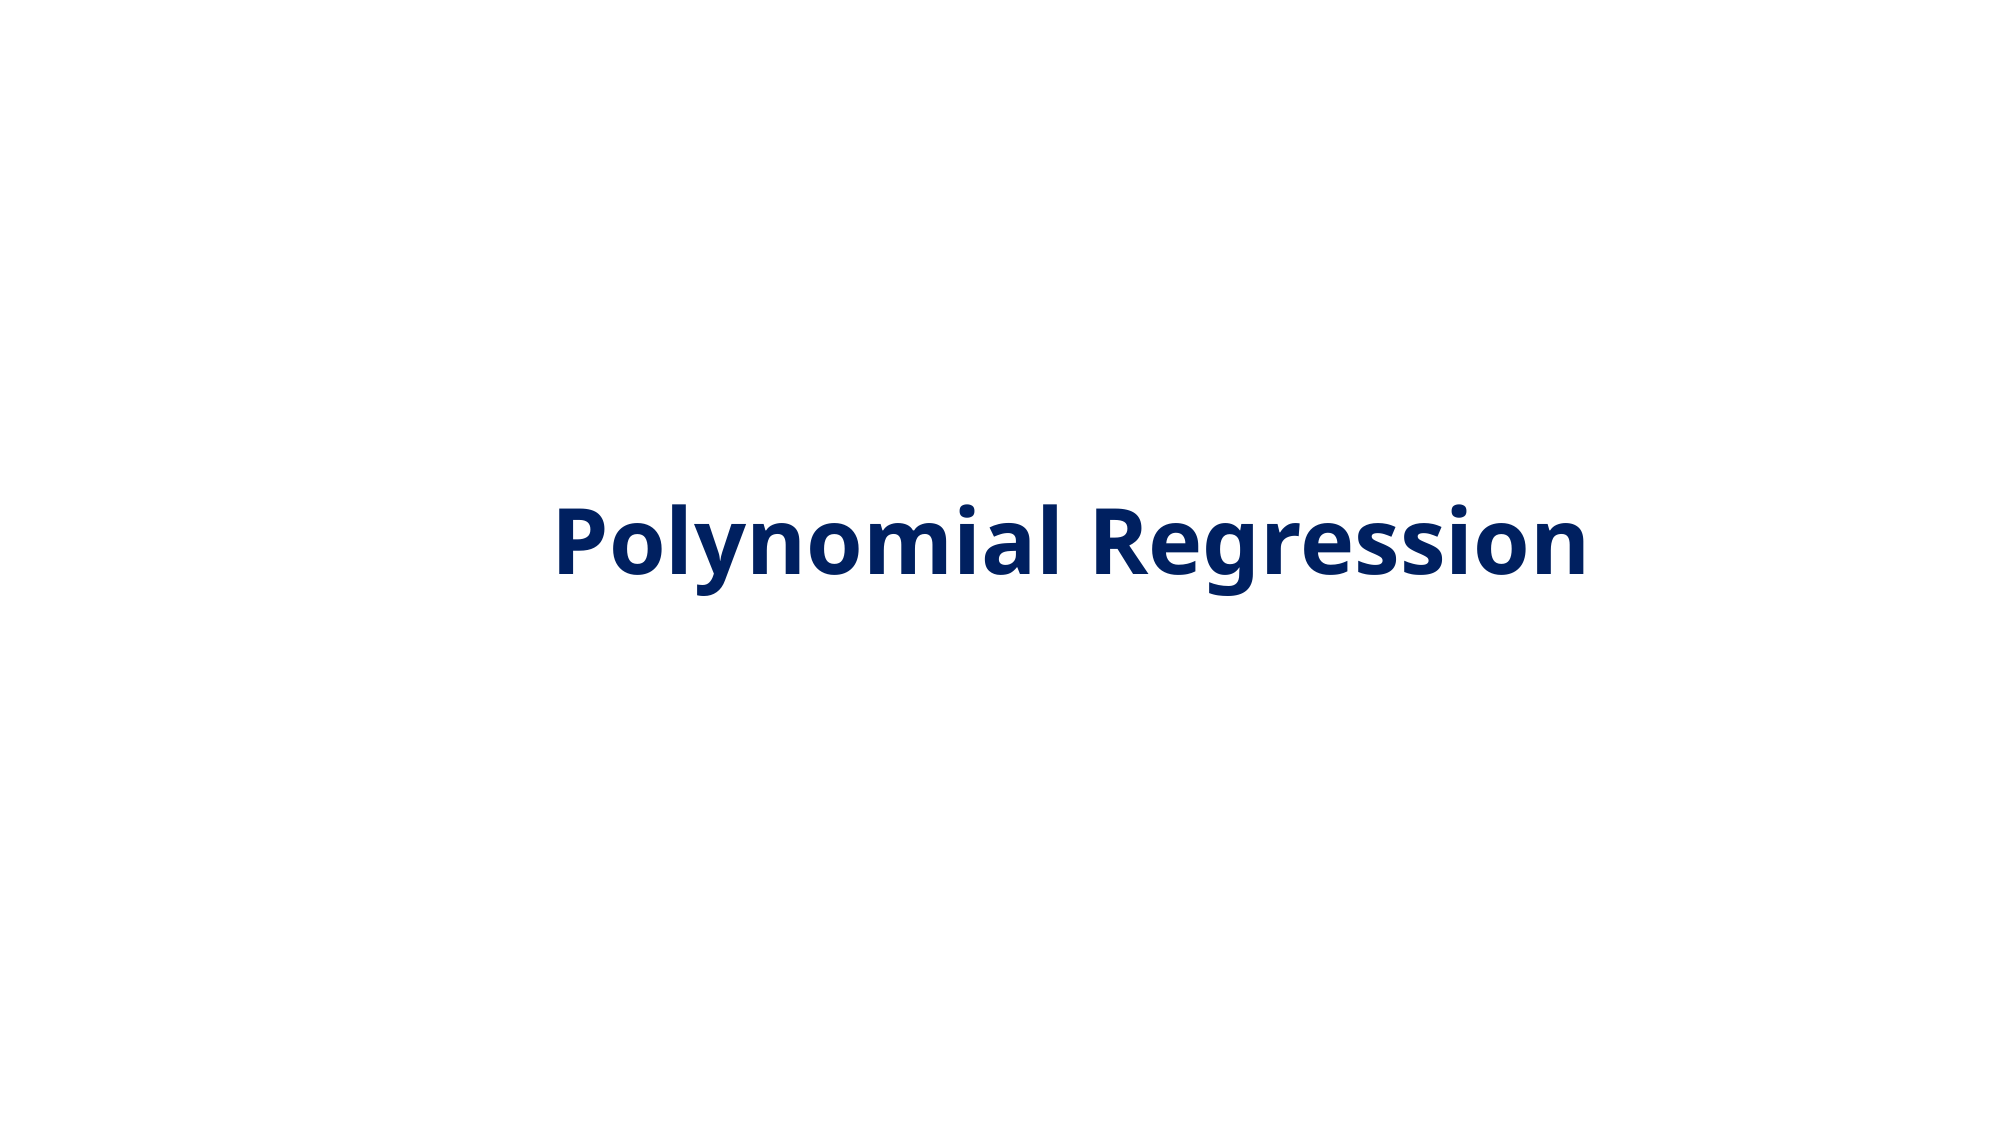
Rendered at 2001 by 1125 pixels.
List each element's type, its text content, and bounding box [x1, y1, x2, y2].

title Polynomial Regression [536, 435, 2000, 654]
